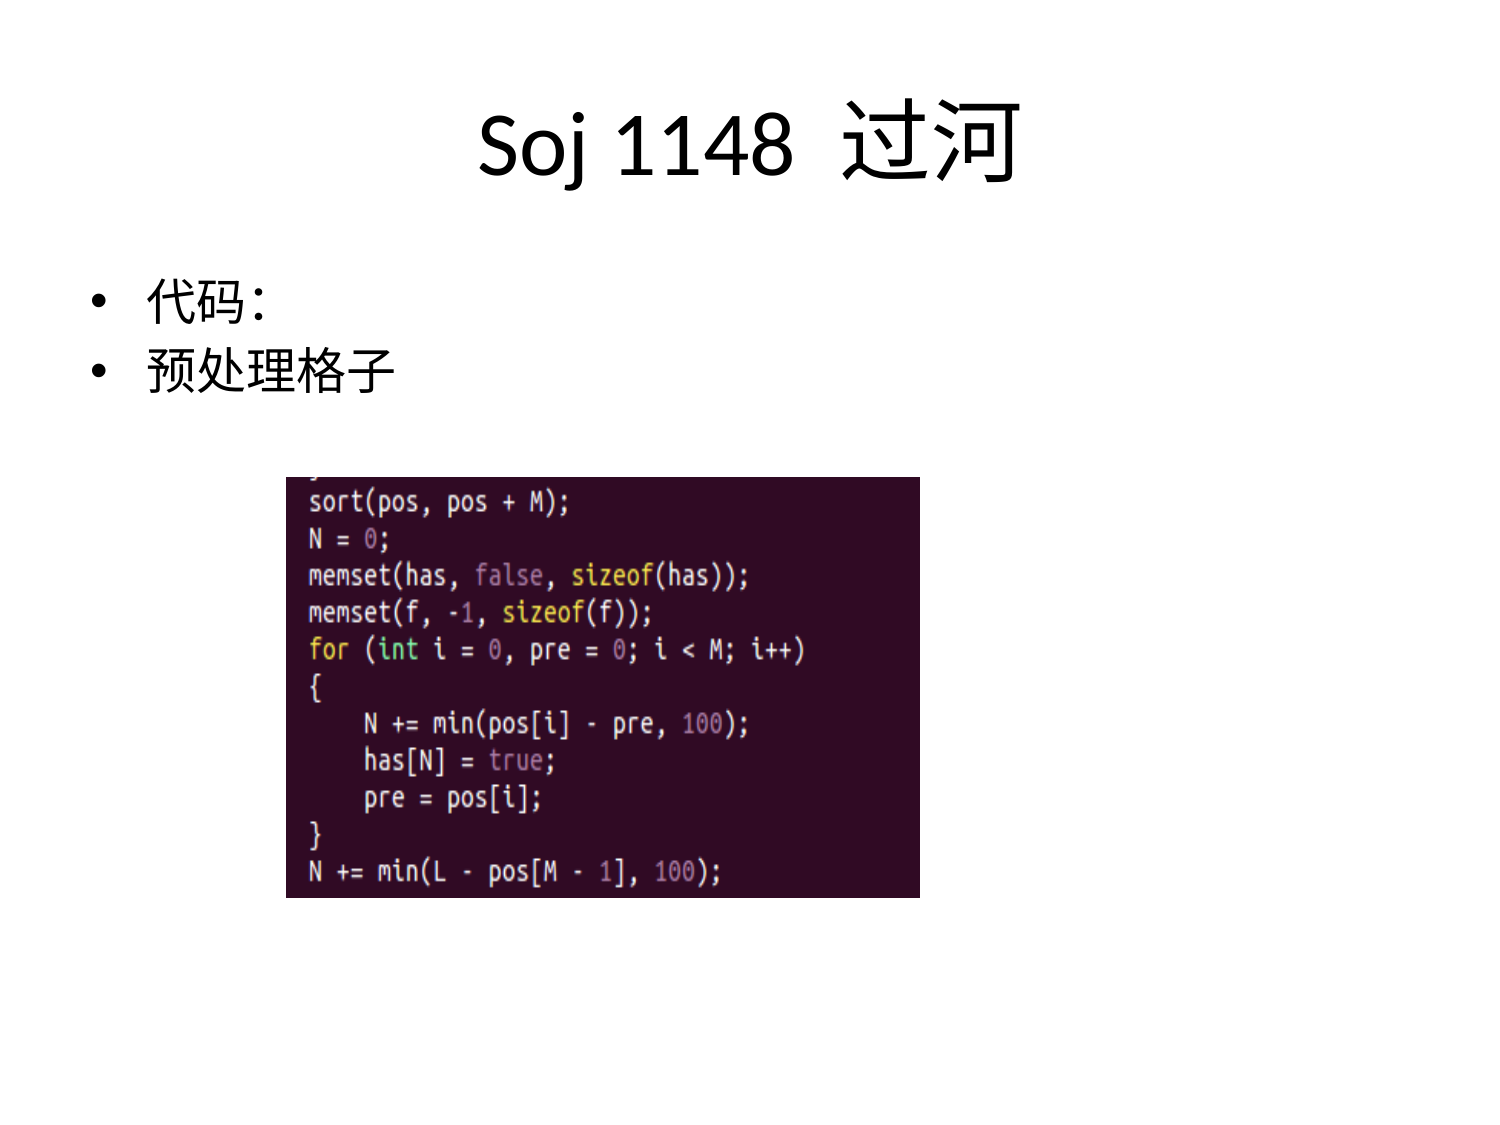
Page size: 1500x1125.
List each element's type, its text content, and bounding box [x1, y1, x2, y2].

picture [285, 477, 920, 898]
list 代码： 预处理格子 [75, 262, 1425, 1005]
title Soj 1148 过河 [75, 45, 1425, 233]
